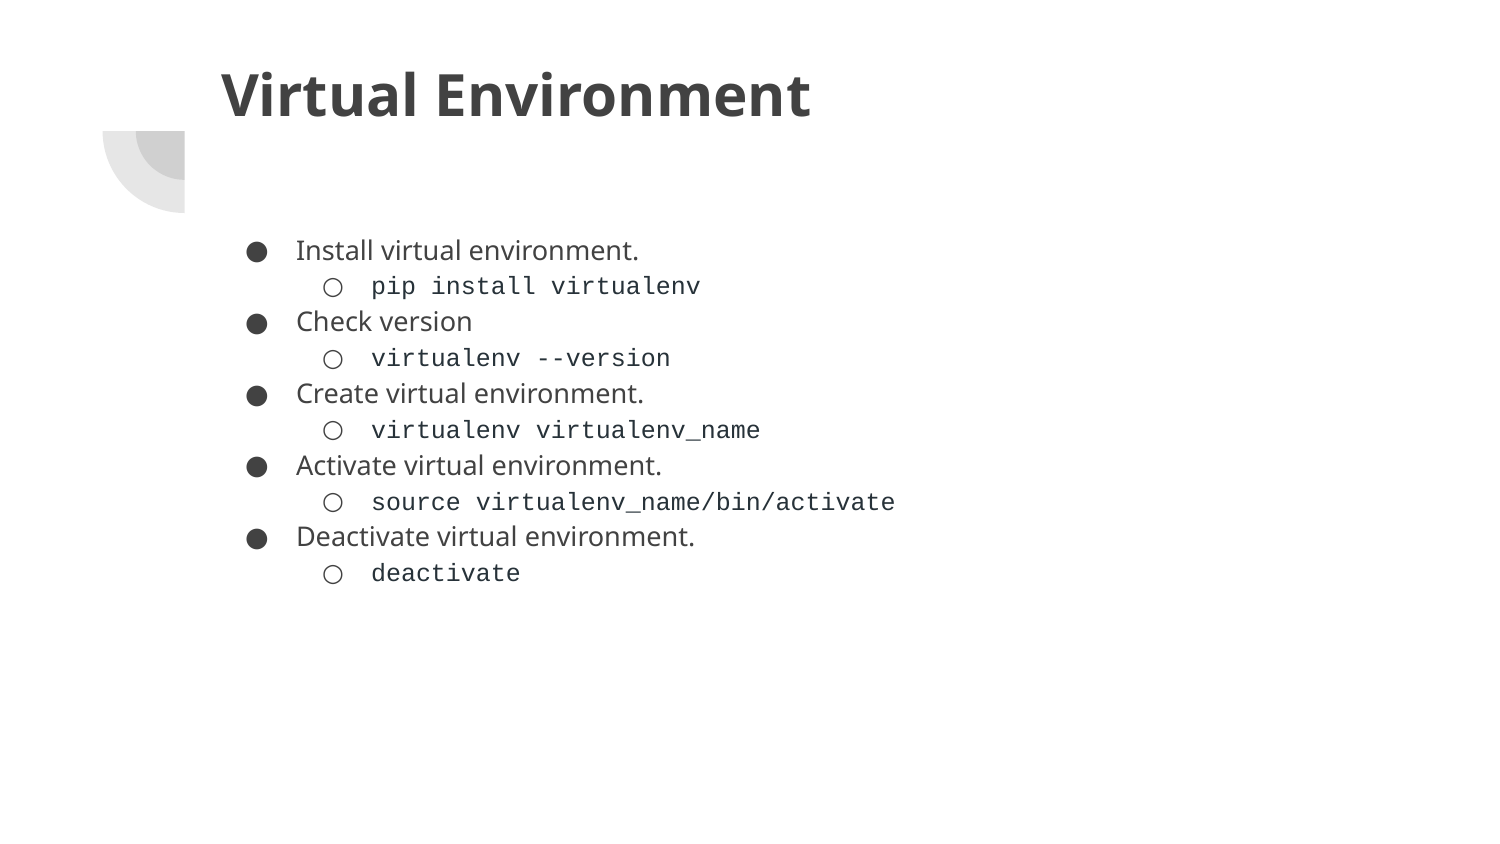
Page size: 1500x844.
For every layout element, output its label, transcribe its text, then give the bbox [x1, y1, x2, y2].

title Virtual Environment [206, 43, 1360, 208]
list Install virtual environment. pip install virtualenv Check version virtualenv --version Create virtual environment. virtualenv virtualenv_name Activate virtual environment. source virtualenv_name/bin/activate Deactivate virtual environment. deactivate [206, 213, 1360, 717]
